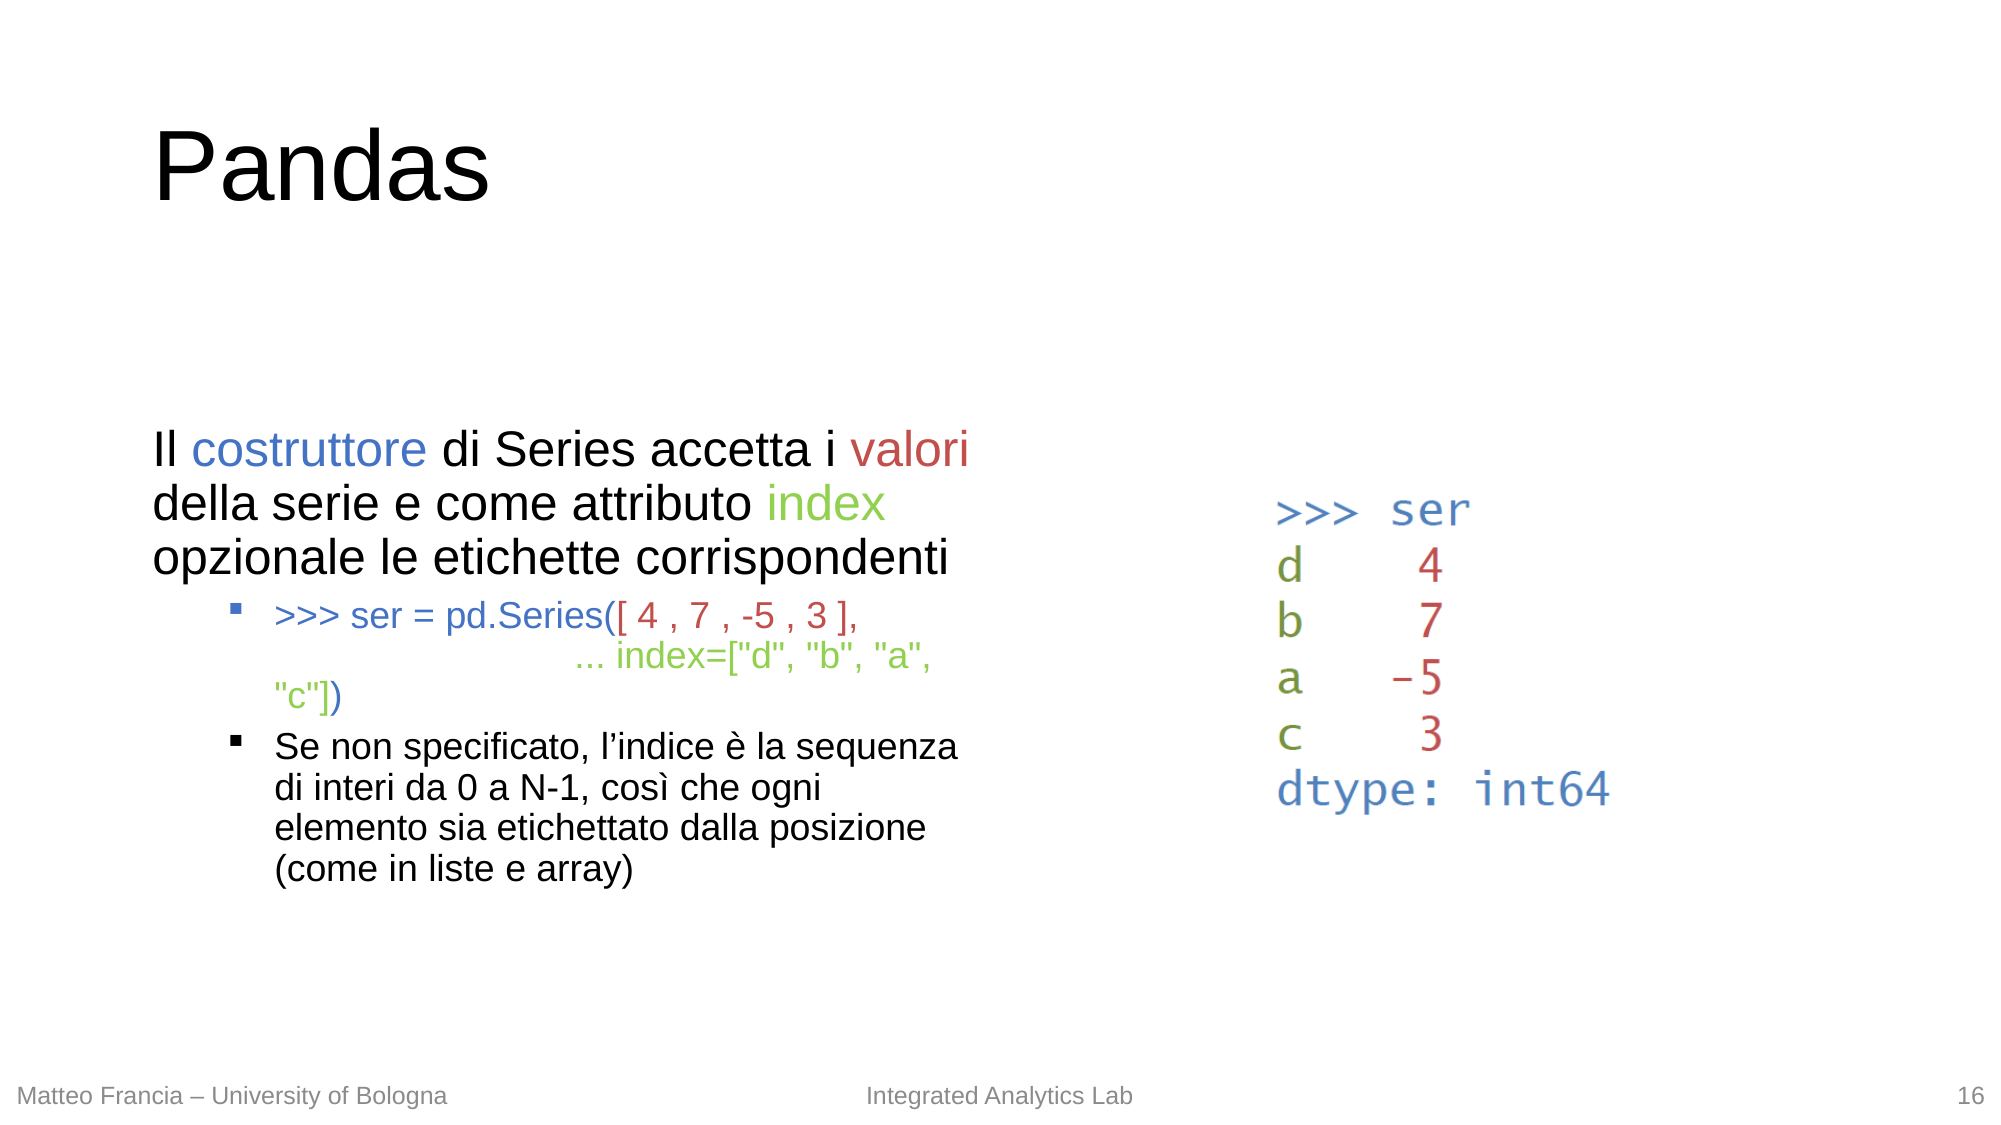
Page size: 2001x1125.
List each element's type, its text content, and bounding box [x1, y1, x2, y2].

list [1260, 491, 1615, 821]
title Pandas [137, 59, 1863, 278]
list Il costruttore di Series accetta i valori della serie e come attributo index opzionale le etichette corrispondenti >>> ser = pd.Series([ 4 , 7 , -5 , 3 ], ... index=["d", "b", "a", "c"]) Se non specificato, l’indice è la sequenza di interi da 0 a N-1, così che ogni elemento sia etichettato dalla posizione (come in liste e array) [137, 299, 988, 1014]
footer Matteo Francia – University of Bologna [0, 1065, 466, 1125]
slide_number 16 [1550, 1065, 2000, 1125]
